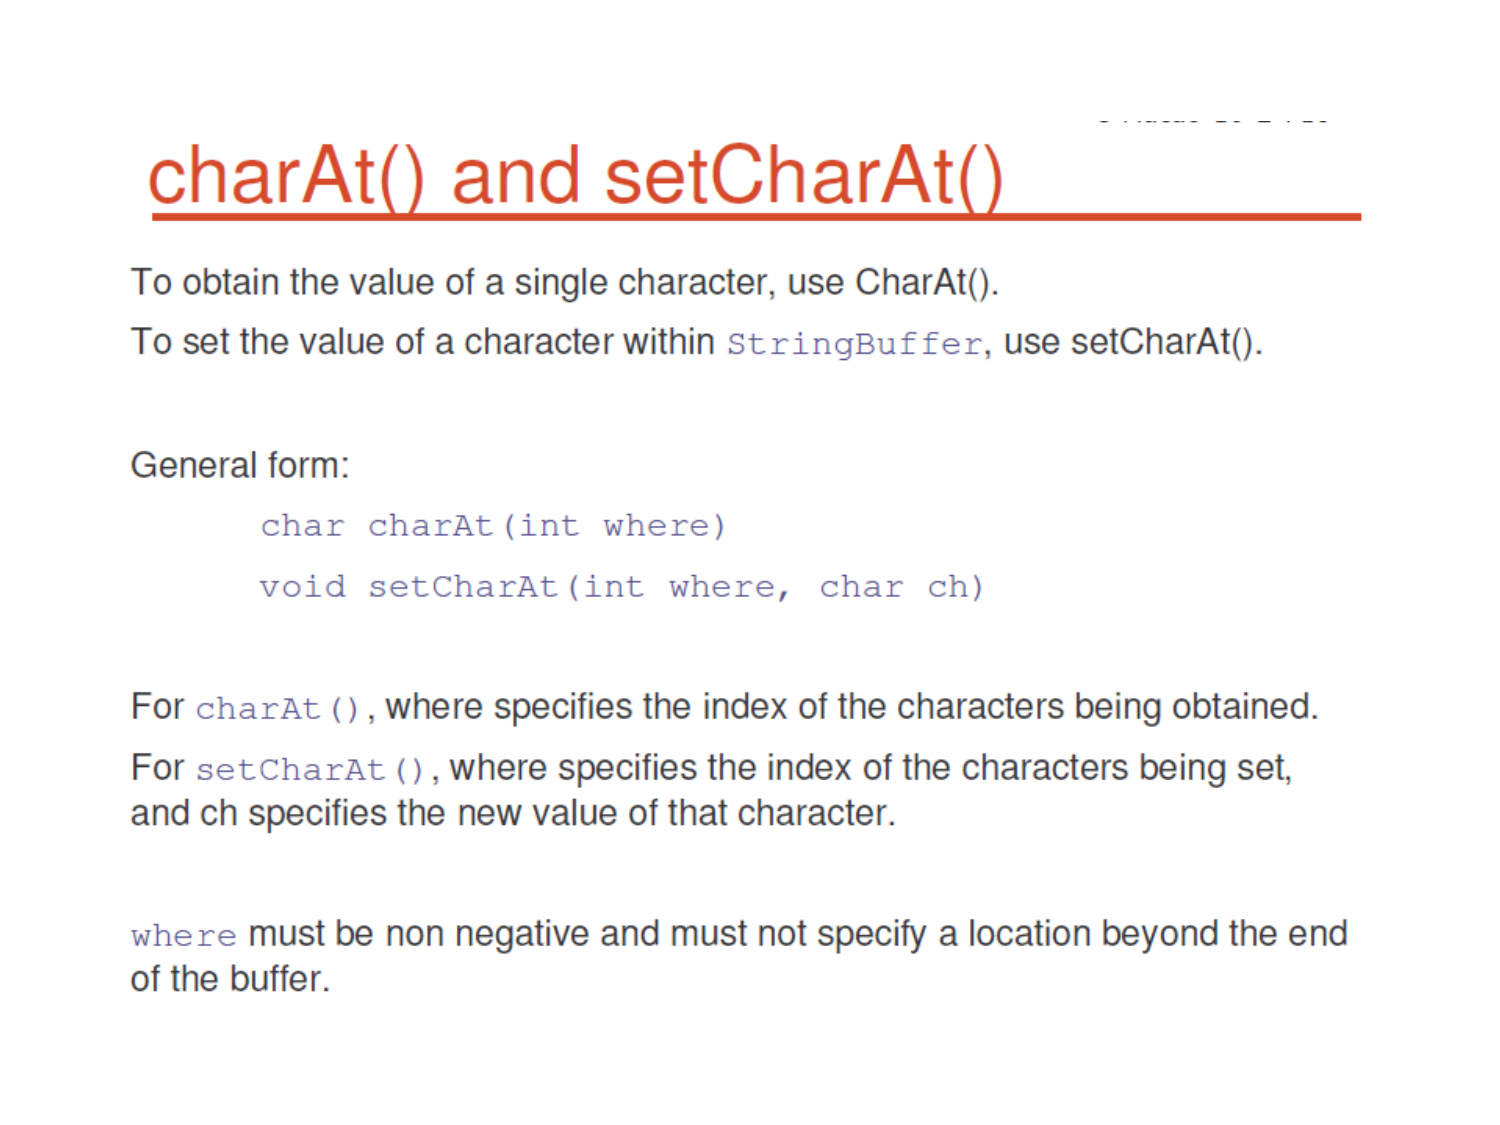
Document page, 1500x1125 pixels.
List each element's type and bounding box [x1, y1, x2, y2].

picture [68, 121, 1432, 1004]
